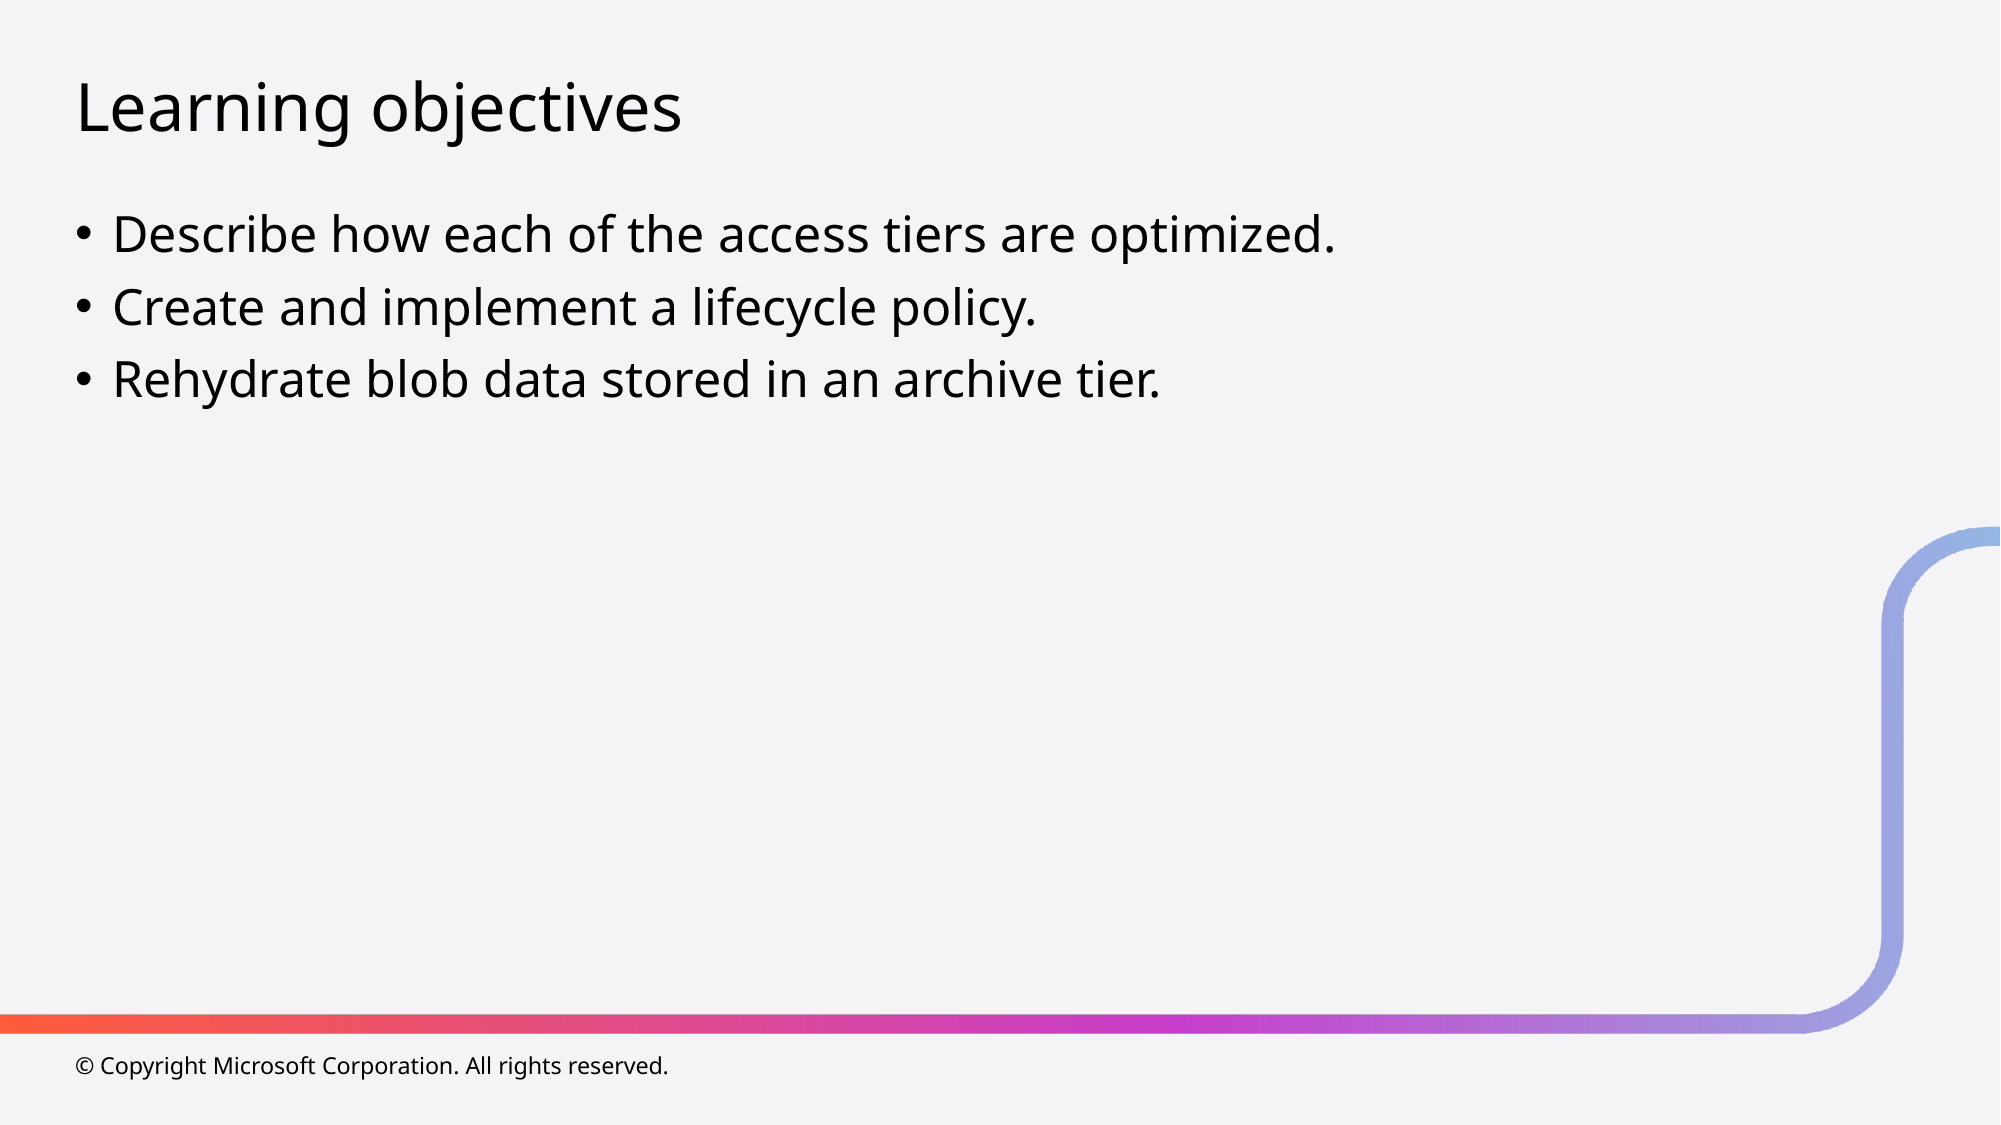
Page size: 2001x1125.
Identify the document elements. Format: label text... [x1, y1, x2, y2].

title Learning objectives [75, 67, 1916, 153]
list Describe how each of the access tiers are optimized. Create and implement a lifecycle policy. Rehydrate blob data stored in an archive tier. [75, 202, 1846, 993]
picture [0, 526, 2000, 1034]
